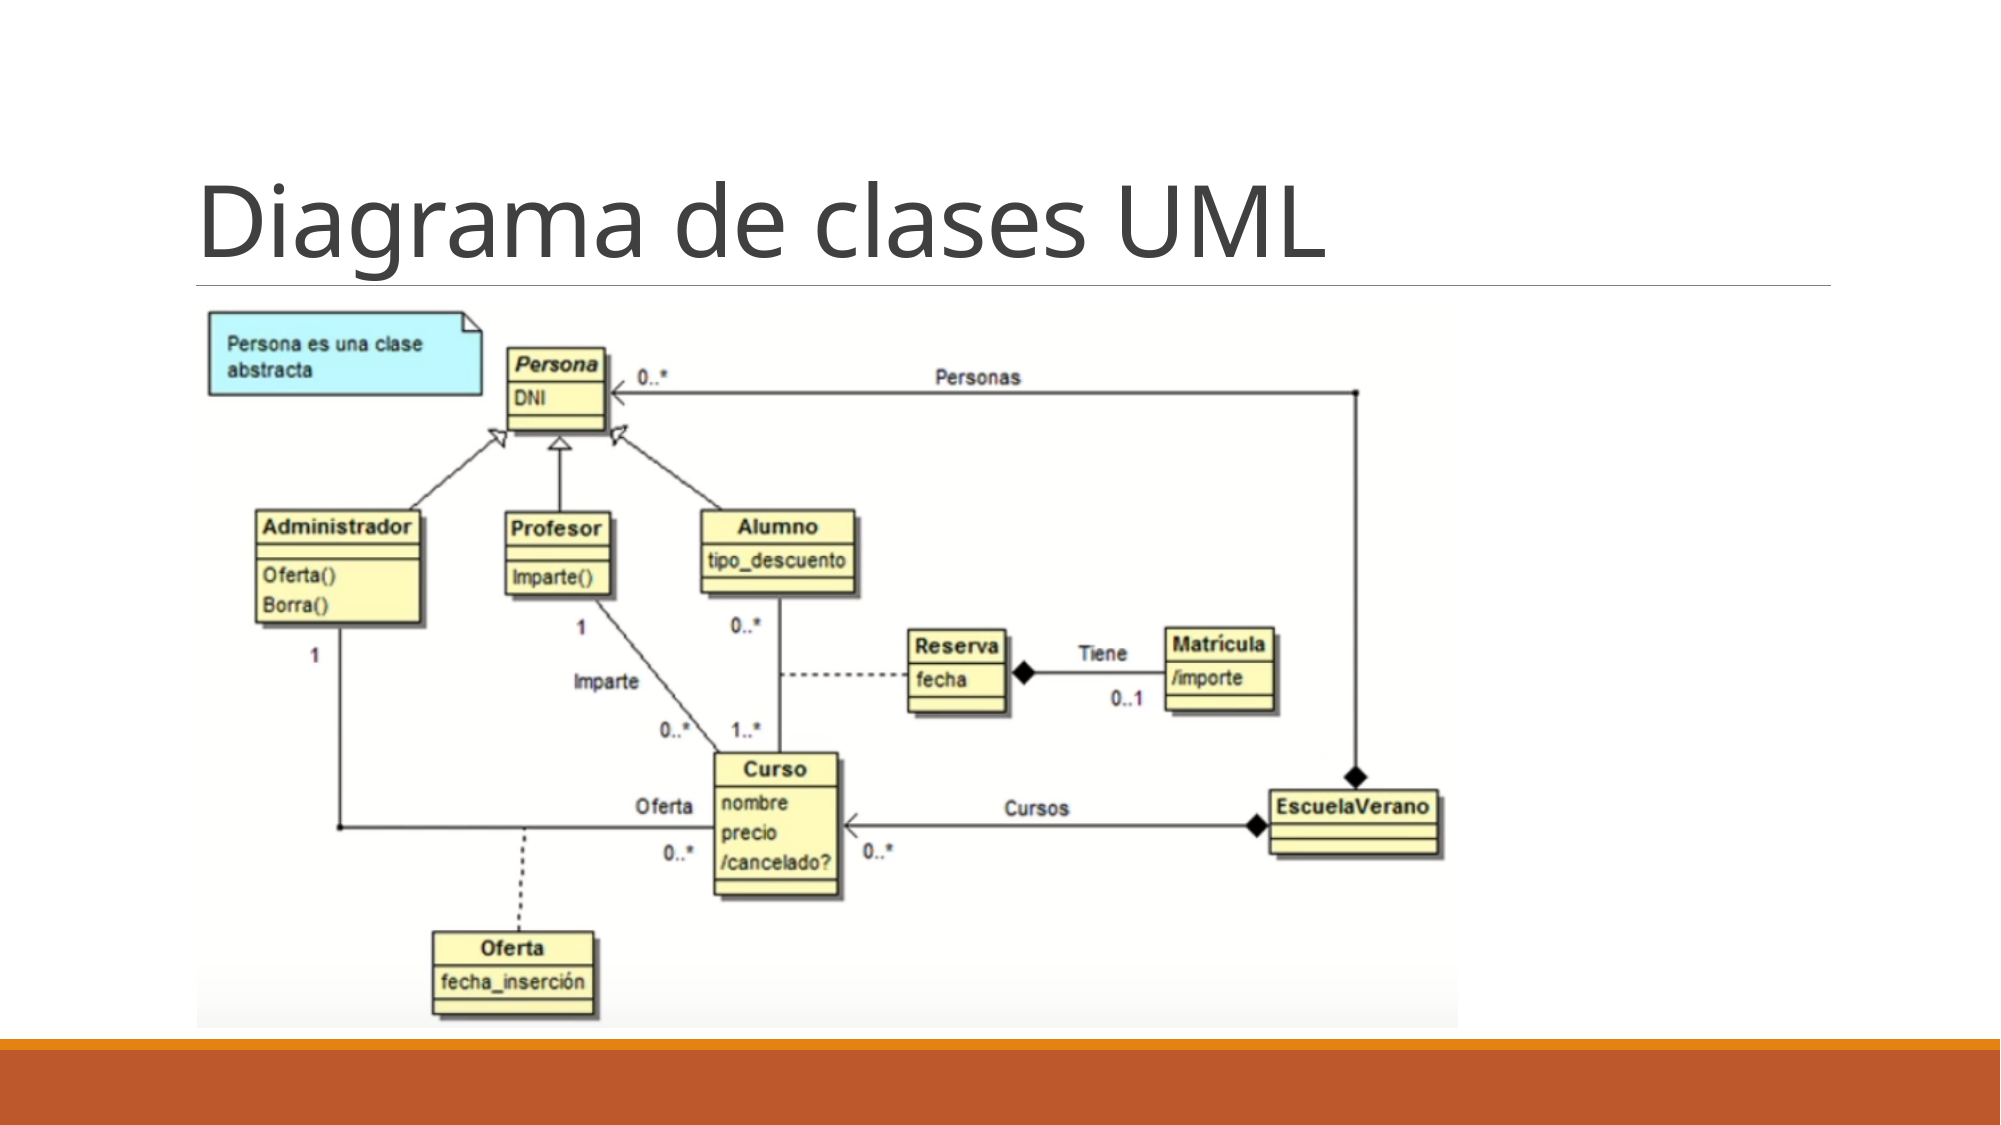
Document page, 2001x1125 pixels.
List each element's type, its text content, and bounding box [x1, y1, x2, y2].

title Diagrama de clases UML [180, 47, 1830, 285]
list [197, 302, 1459, 1028]
